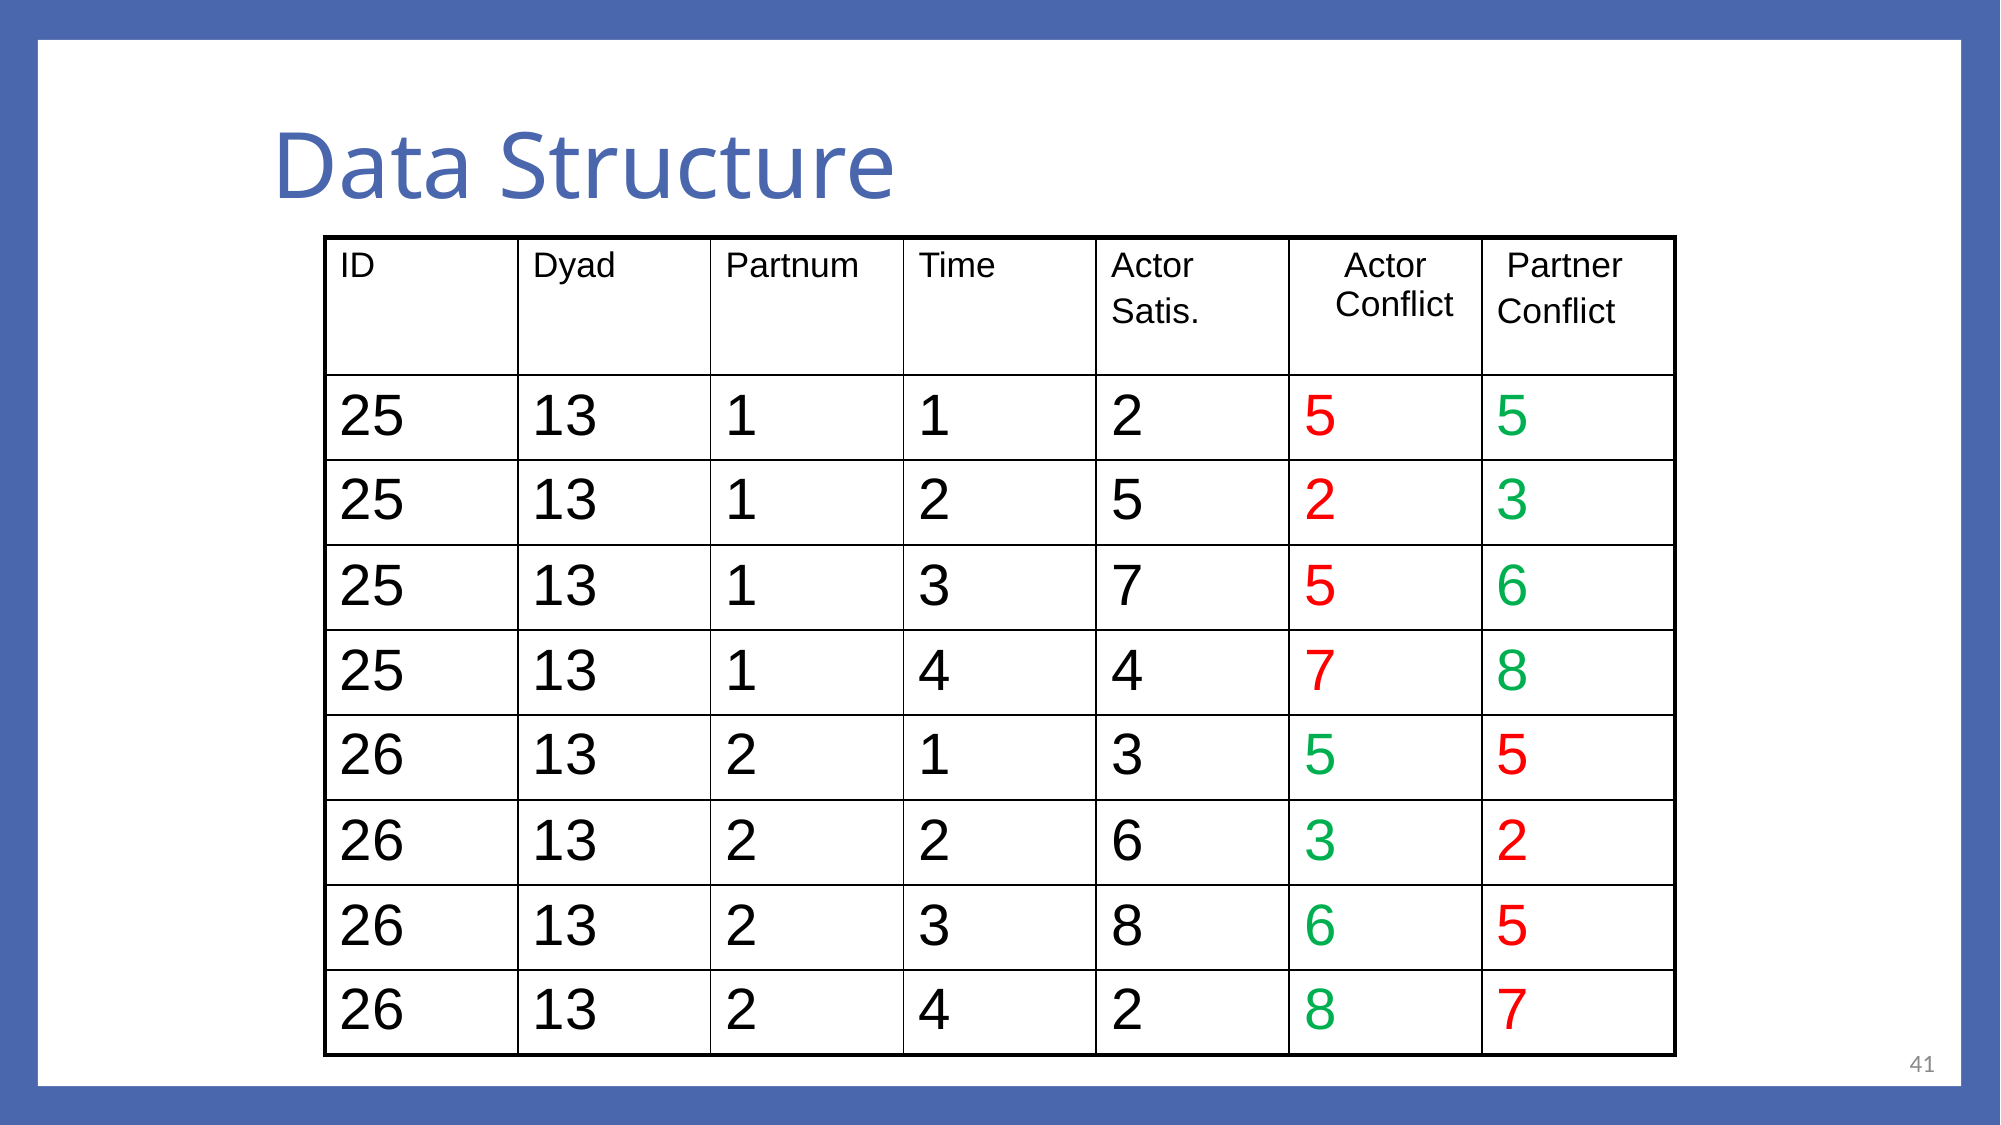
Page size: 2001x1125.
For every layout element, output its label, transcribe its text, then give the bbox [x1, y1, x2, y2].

table_cell 5 [1483, 716, 1673, 799]
table_cell 26 [327, 716, 517, 799]
table_cell 2 [711, 971, 903, 1053]
table_cell 1 [904, 376, 1095, 459]
slide_number 41 [1533, 1025, 1950, 1100]
table_cell 25 [327, 546, 517, 629]
table_cell 2 [1097, 971, 1288, 1053]
table_cell 13 [519, 546, 710, 629]
table_header Actor Conflict [1290, 240, 1481, 374]
table_cell 4 [1097, 631, 1288, 714]
table_cell 13 [519, 461, 710, 544]
table_cell 7 [1097, 546, 1288, 629]
table_cell 8 [1483, 631, 1673, 714]
table_cell 2 [1483, 801, 1673, 884]
table_cell 4 [904, 631, 1095, 714]
table_cell 5 [1483, 886, 1673, 969]
table_cell 2 [711, 801, 903, 884]
table_cell 13 [519, 376, 710, 459]
table_cell 5 [1290, 546, 1481, 629]
table_cell 1 [904, 716, 1095, 799]
table_cell 26 [327, 971, 517, 1053]
table_header Partner Conflict [1483, 240, 1673, 374]
table_cell 26 [327, 801, 517, 884]
table_cell 2 [1097, 376, 1288, 459]
table_cell 13 [519, 631, 710, 714]
table_cell 5 [1290, 376, 1481, 459]
table_cell 7 [1483, 971, 1673, 1053]
table_cell 2 [904, 801, 1095, 884]
table_cell 25 [327, 376, 517, 459]
table_cell 2 [711, 886, 903, 969]
table_cell 1 [711, 461, 903, 544]
table_cell 2 [711, 716, 903, 799]
title Data Structure [256, 75, 1957, 263]
table_cell 1 [711, 376, 903, 459]
table_cell 26 [327, 886, 517, 969]
table_cell 4 [904, 971, 1095, 1053]
table_header Actor Satis. [1097, 240, 1288, 374]
table_cell 7 [1290, 631, 1481, 714]
table_cell 5 [1097, 461, 1288, 544]
table_cell 8 [1290, 971, 1481, 1053]
table_header Partnum [711, 240, 903, 374]
table_cell 3 [1290, 801, 1481, 884]
table_cell 6 [1097, 801, 1288, 884]
table_cell 3 [1097, 716, 1288, 799]
table_header Time [904, 240, 1095, 374]
table_cell 3 [904, 546, 1095, 629]
table_cell 5 [1290, 716, 1481, 799]
table_cell 25 [327, 631, 517, 714]
table_cell 8 [1097, 886, 1288, 969]
table_header Dyad [519, 240, 710, 374]
table_cell 13 [519, 801, 710, 884]
table_cell 13 [519, 971, 710, 1053]
table_cell 5 [1483, 376, 1673, 459]
table_cell 1 [711, 631, 903, 714]
table_cell 13 [519, 716, 710, 799]
table_cell 3 [904, 886, 1095, 969]
table_cell 13 [519, 886, 710, 969]
table_cell 6 [1483, 546, 1673, 629]
table_cell 2 [1290, 461, 1481, 544]
table_header ID [327, 240, 517, 374]
table_cell 25 [327, 461, 517, 544]
table_cell 3 [1483, 461, 1673, 544]
table_cell 6 [1290, 886, 1481, 969]
table_cell 1 [711, 546, 903, 629]
table_cell 2 [904, 461, 1095, 544]
